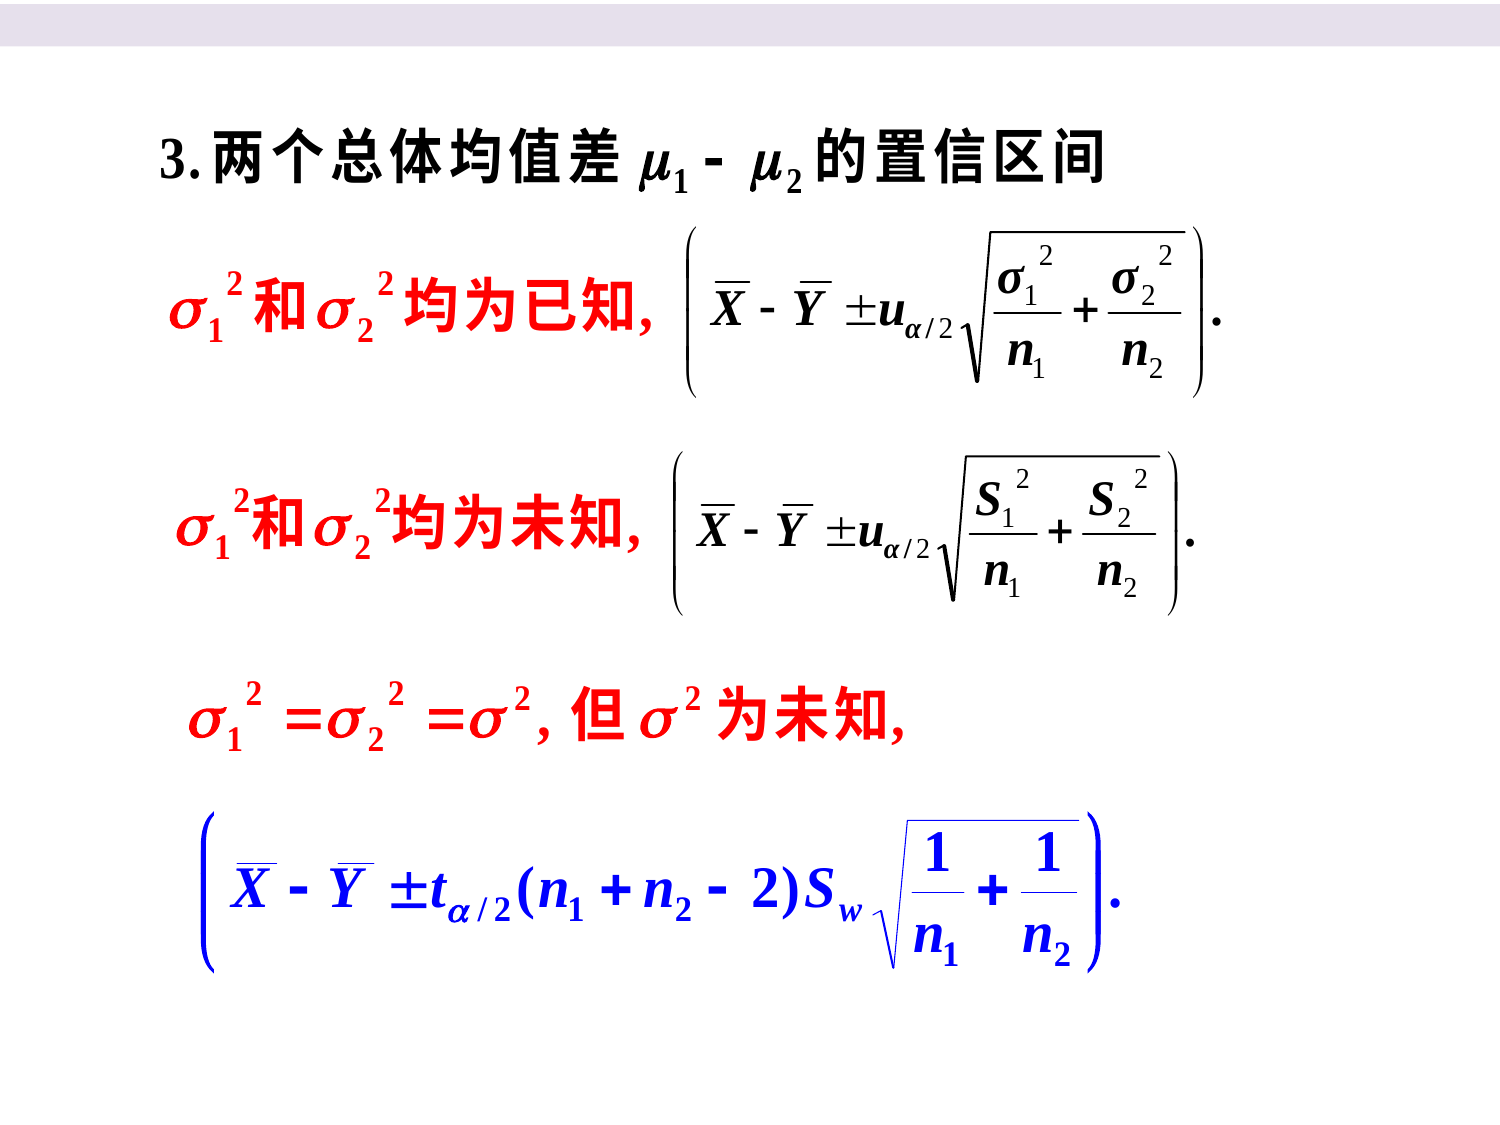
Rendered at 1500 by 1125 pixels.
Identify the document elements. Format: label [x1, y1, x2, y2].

text_box [675, 217, 1232, 408]
text_box [166, 261, 670, 345]
text_box [195, 808, 1123, 976]
text_box [186, 670, 937, 755]
text_box [173, 478, 658, 563]
text_box [155, 125, 1138, 197]
text_box [663, 442, 1202, 626]
